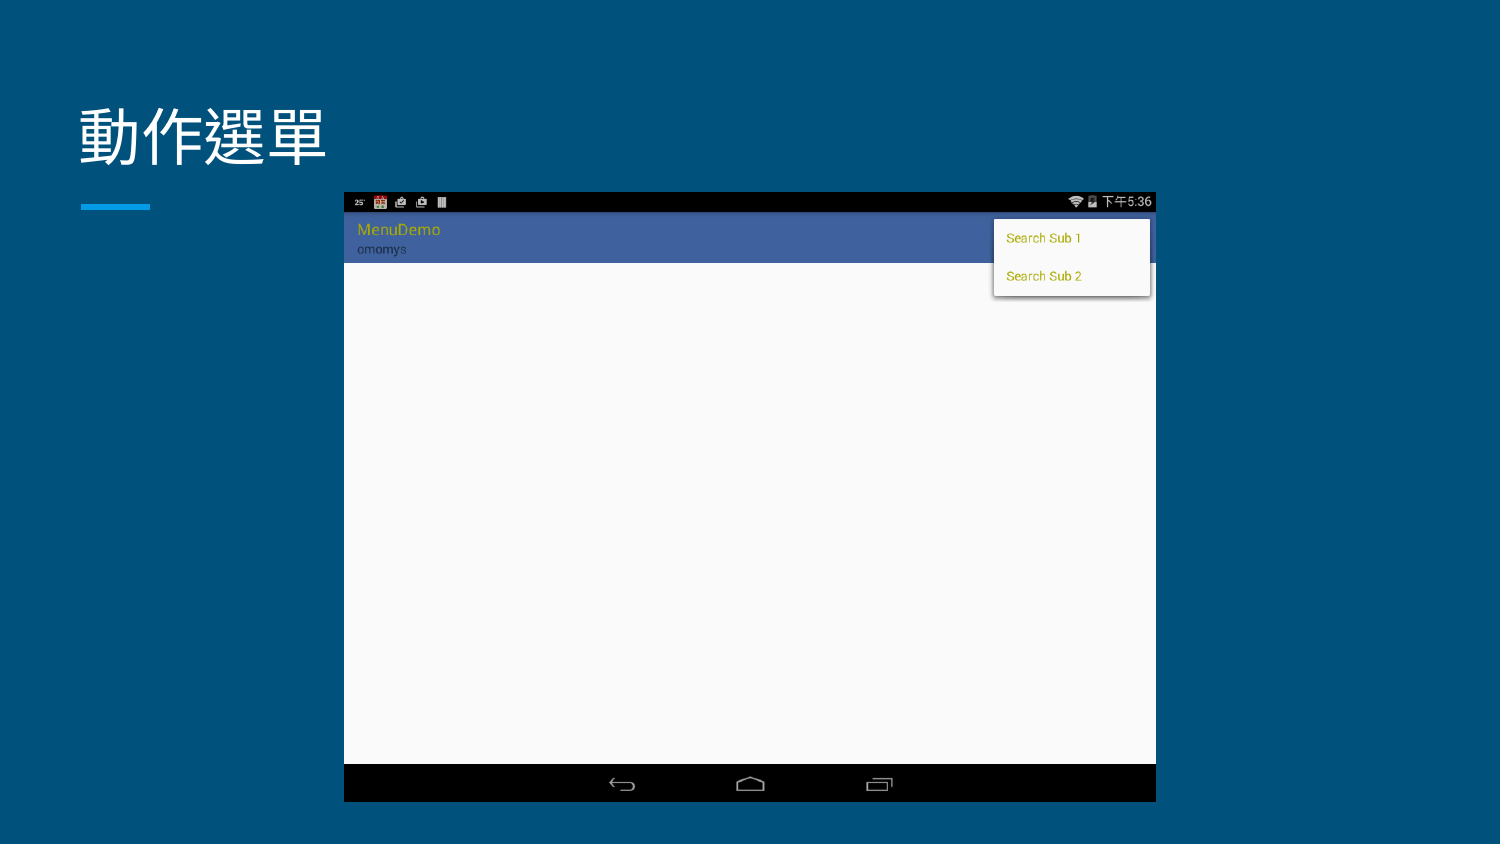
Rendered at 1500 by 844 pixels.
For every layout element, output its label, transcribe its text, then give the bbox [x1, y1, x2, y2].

picture [345, 193, 1155, 801]
title 動作選單 [63, 75, 1437, 188]
